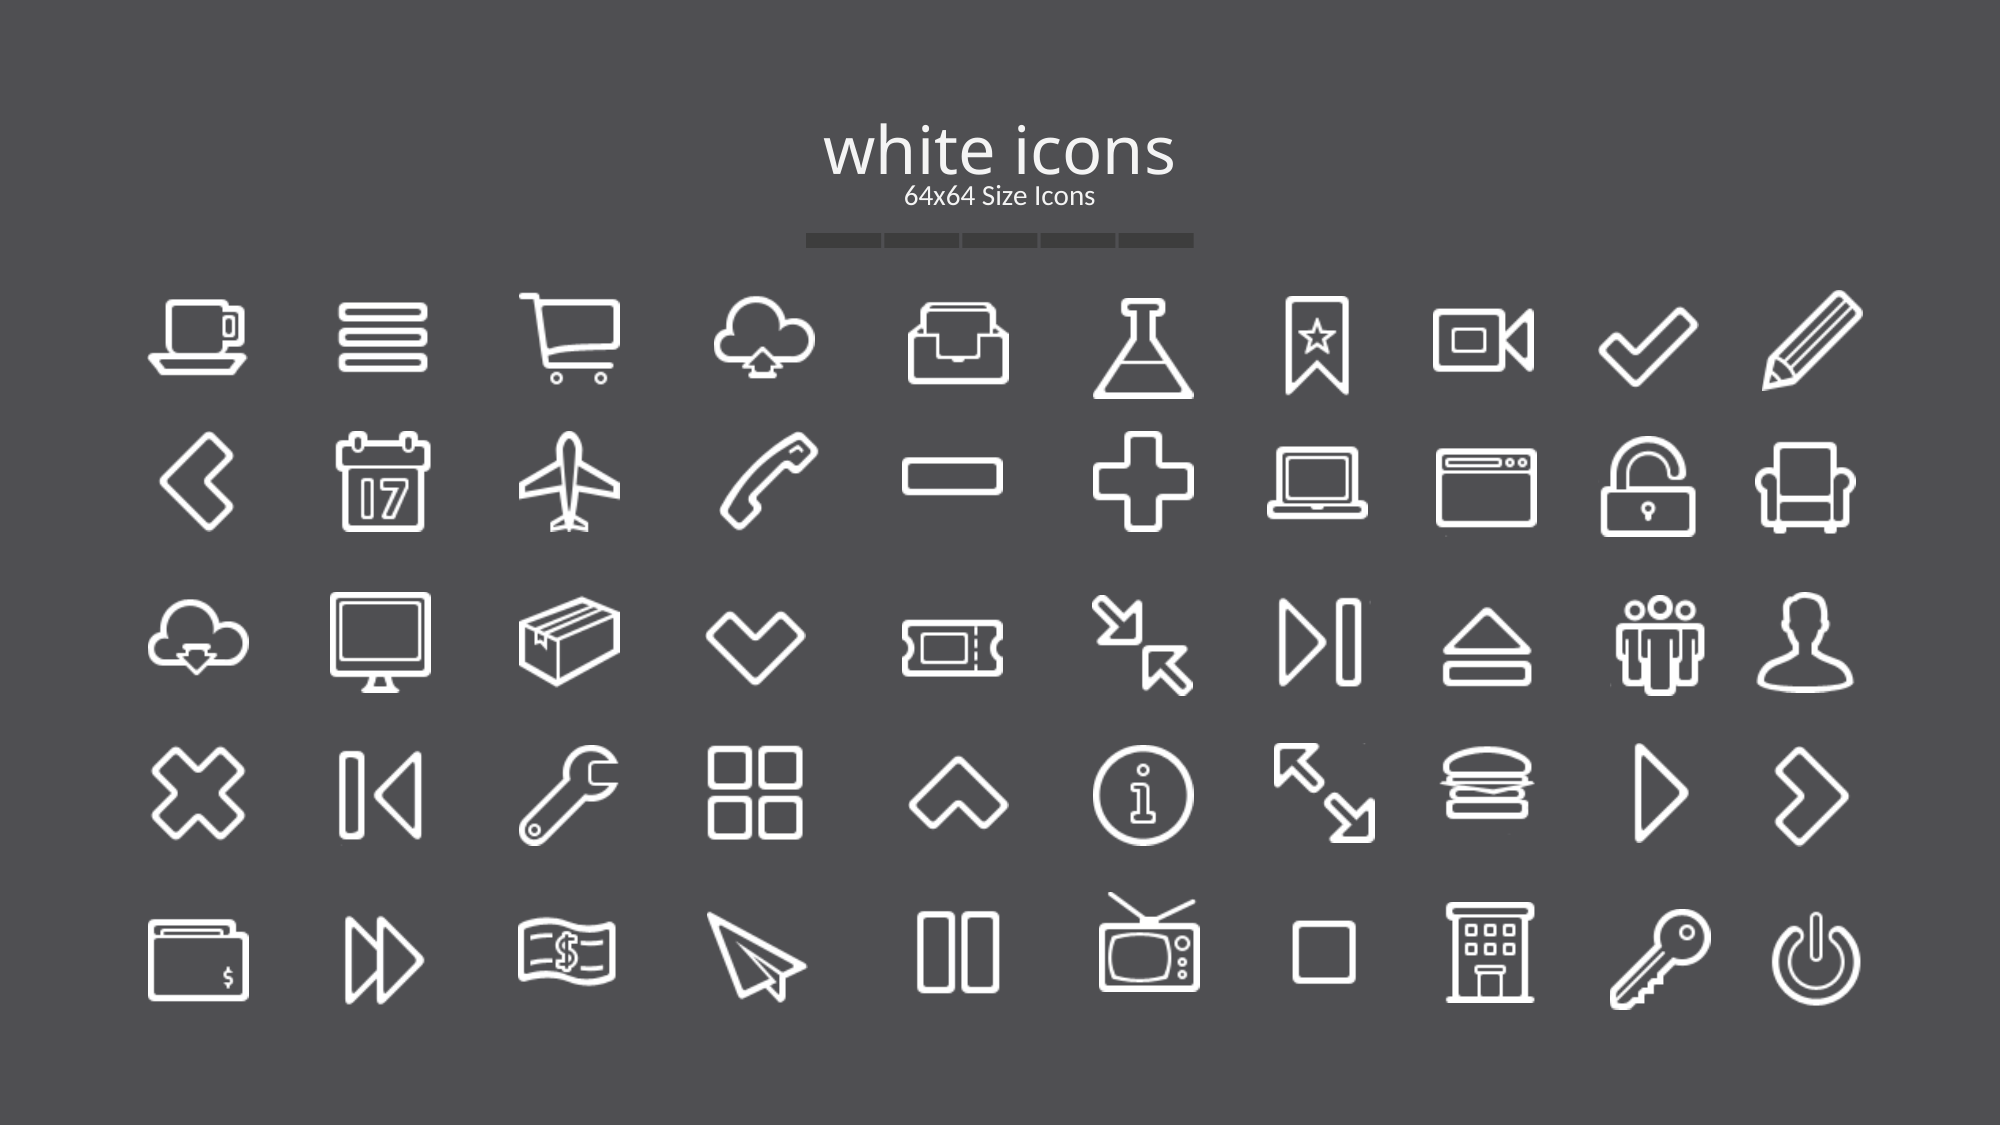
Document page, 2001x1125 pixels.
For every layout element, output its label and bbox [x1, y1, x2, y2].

picture [1437, 734, 1538, 835]
picture [330, 745, 431, 846]
picture [1093, 298, 1194, 399]
picture [333, 431, 434, 532]
picture [148, 587, 249, 688]
picture [147, 287, 248, 388]
picture [908, 743, 1009, 844]
picture [518, 903, 619, 1004]
picture [705, 743, 806, 844]
picture [1610, 595, 1711, 696]
picture [902, 426, 1003, 527]
picture [1433, 290, 1534, 391]
picture [148, 743, 249, 844]
picture [719, 431, 820, 532]
text_box [0, 100, 2000, 249]
picture [1274, 743, 1375, 844]
picture [146, 431, 247, 532]
picture [1436, 436, 1537, 537]
picture [1093, 431, 1194, 532]
picture [519, 290, 620, 391]
picture [908, 293, 1009, 394]
picture [1598, 297, 1699, 399]
picture [1755, 592, 1856, 693]
picture [1610, 909, 1711, 1010]
picture [330, 592, 431, 693]
picture [519, 431, 620, 532]
picture [1099, 892, 1200, 993]
picture [1270, 592, 1371, 693]
picture [1092, 595, 1193, 696]
picture [148, 910, 249, 1011]
picture [519, 590, 620, 691]
picture [1267, 431, 1368, 532]
picture [714, 287, 815, 388]
picture [1762, 290, 1863, 391]
picture [1598, 436, 1699, 537]
picture [707, 909, 808, 1010]
picture [1766, 909, 1867, 1010]
picture [1762, 746, 1863, 847]
picture [902, 598, 1003, 699]
picture [333, 910, 434, 1011]
picture [908, 902, 1009, 1003]
picture [1437, 598, 1538, 699]
picture [333, 287, 434, 388]
picture [1440, 902, 1541, 1003]
picture [519, 745, 620, 846]
picture [705, 598, 806, 699]
picture [1093, 745, 1194, 846]
picture [1267, 296, 1368, 397]
picture [1610, 743, 1711, 844]
picture [1755, 436, 1856, 537]
picture [1274, 902, 1375, 1003]
